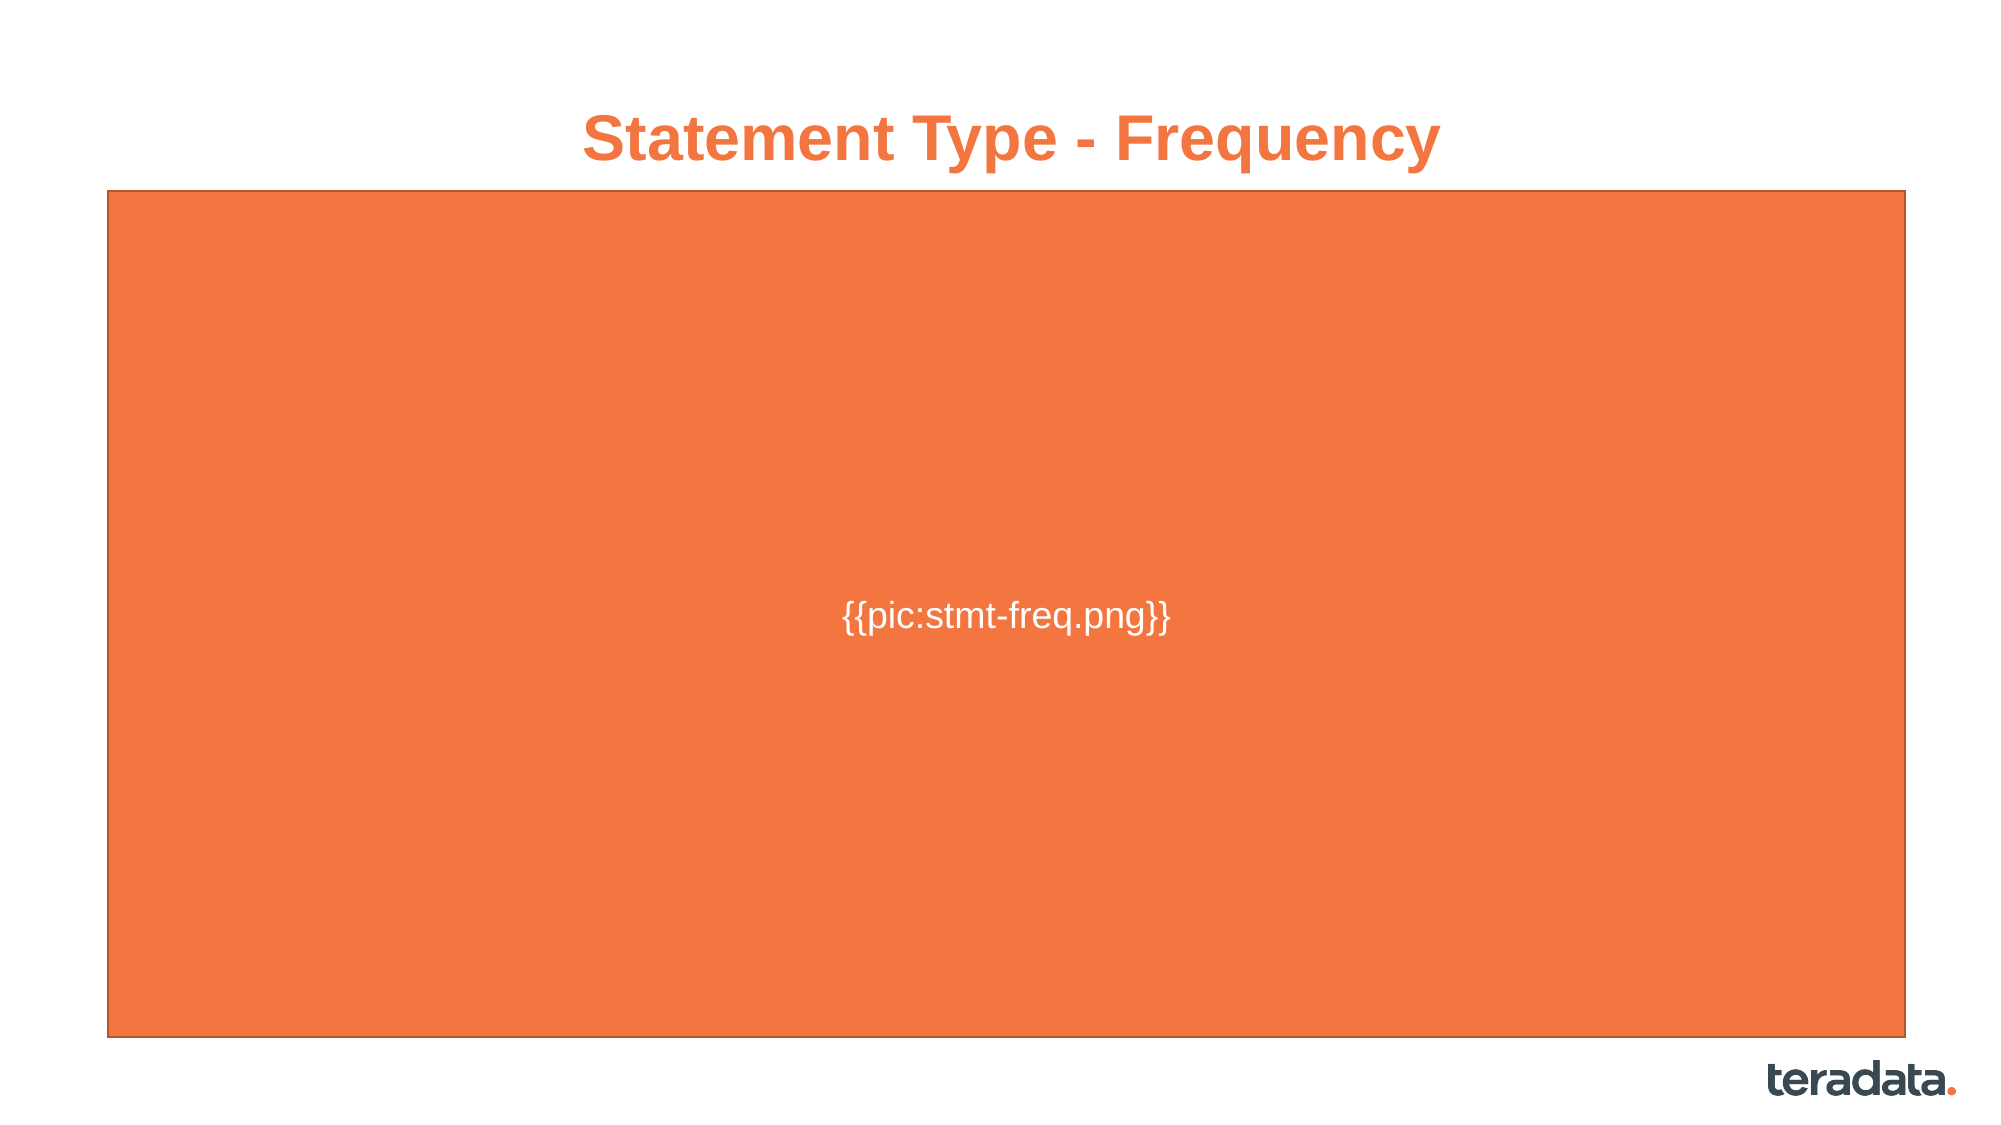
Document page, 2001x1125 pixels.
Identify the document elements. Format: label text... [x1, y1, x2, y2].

title Statement Type - Frequency [96, 64, 1928, 183]
picture [1768, 1060, 1956, 1096]
text_box {{pic:stmt-freq.png}} [107, 190, 1906, 1038]
